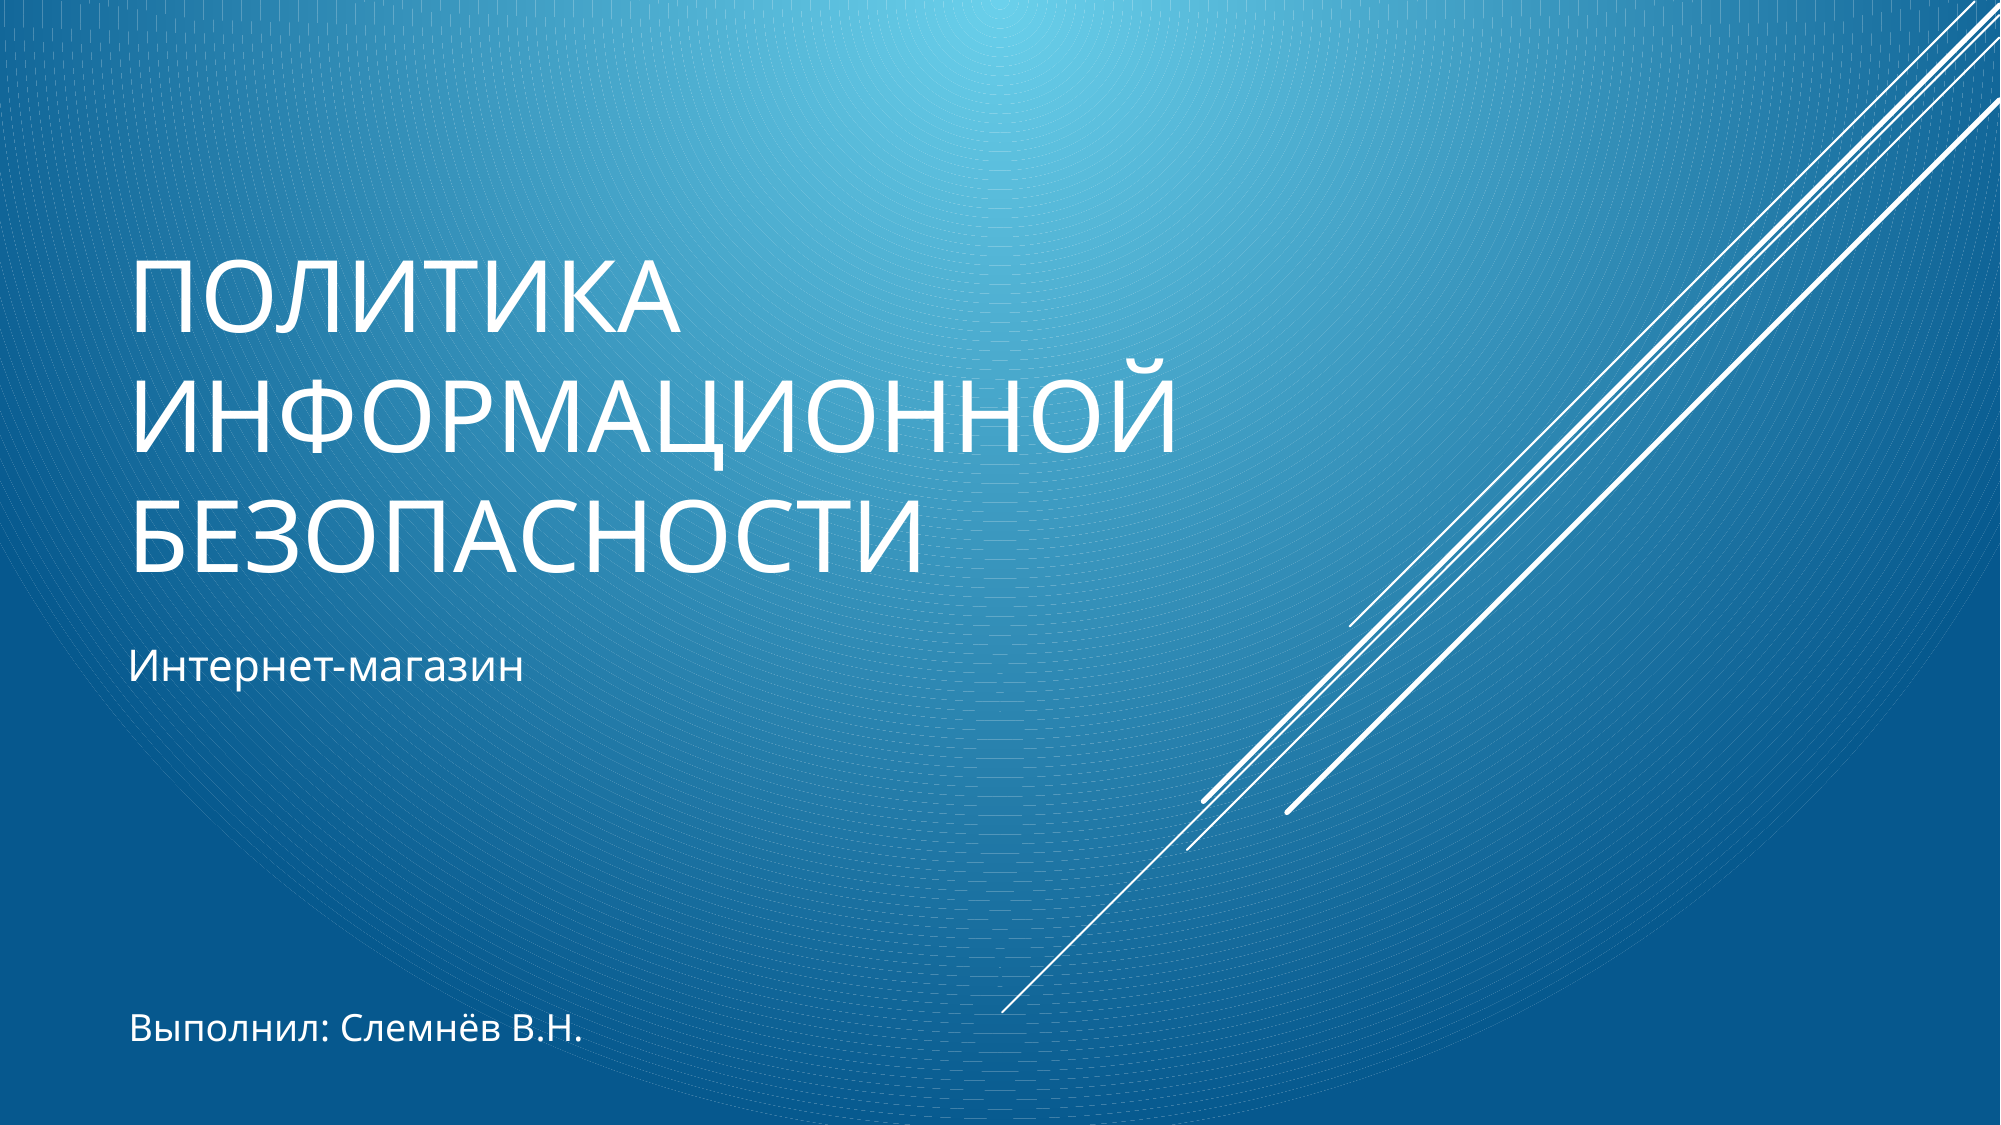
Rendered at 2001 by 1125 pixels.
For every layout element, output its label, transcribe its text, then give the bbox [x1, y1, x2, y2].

title Политика информационной безопасности [112, 112, 1425, 600]
subtitle Интернет-магазин [112, 630, 1163, 950]
text_box Выполнил: Слемнёв В.Н. [113, 997, 599, 1057]
